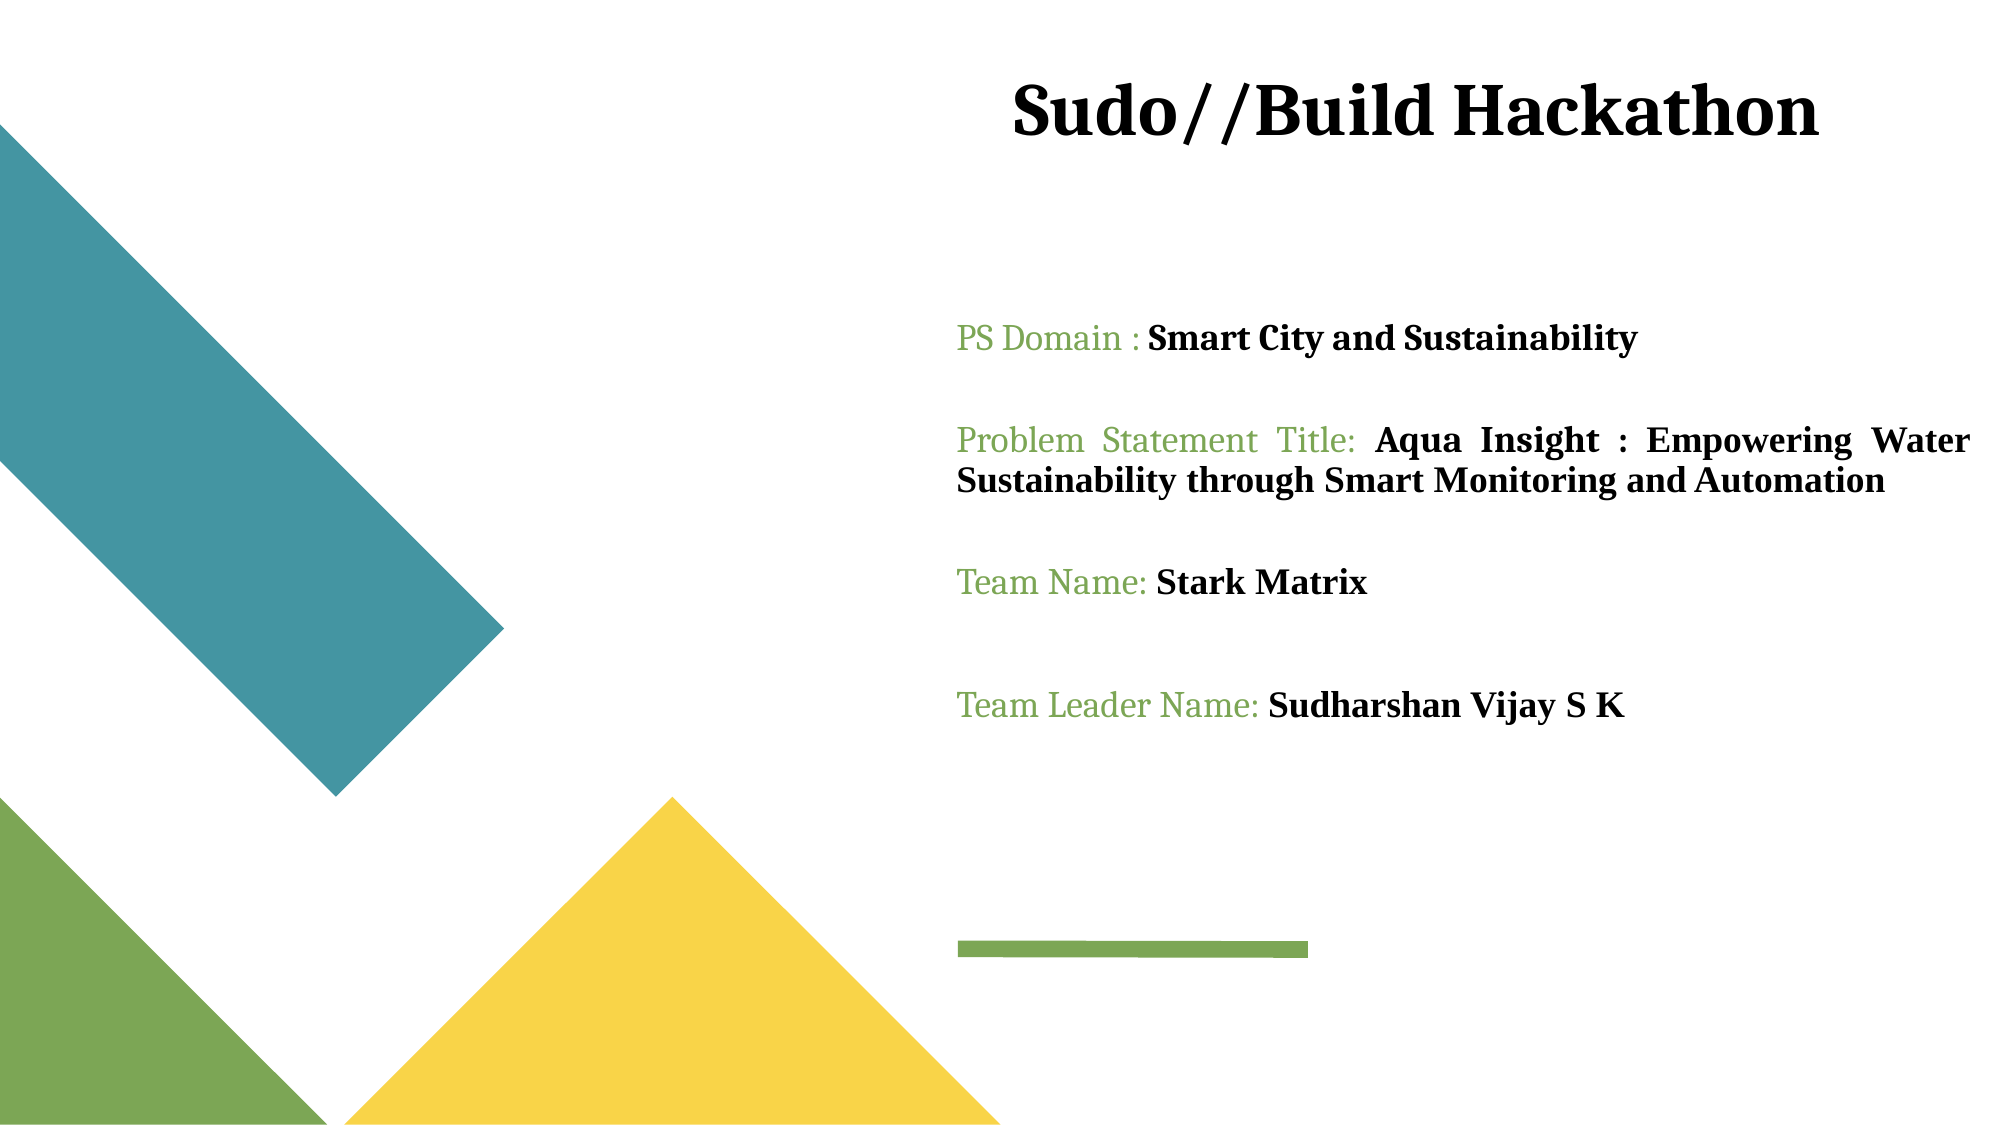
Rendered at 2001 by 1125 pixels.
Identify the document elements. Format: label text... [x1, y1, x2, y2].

list PS Domain : Smart City and Sustainability Problem Statement Title: Aqua Insight : Empowering Water Sustainability through Smart Monitoring and Automation Team Name: Stark Matrix Team Leader Name: Sudharshan Vijay S K [956, 318, 1971, 1047]
title Sudo//Build Hackathon [888, 60, 1949, 250]
